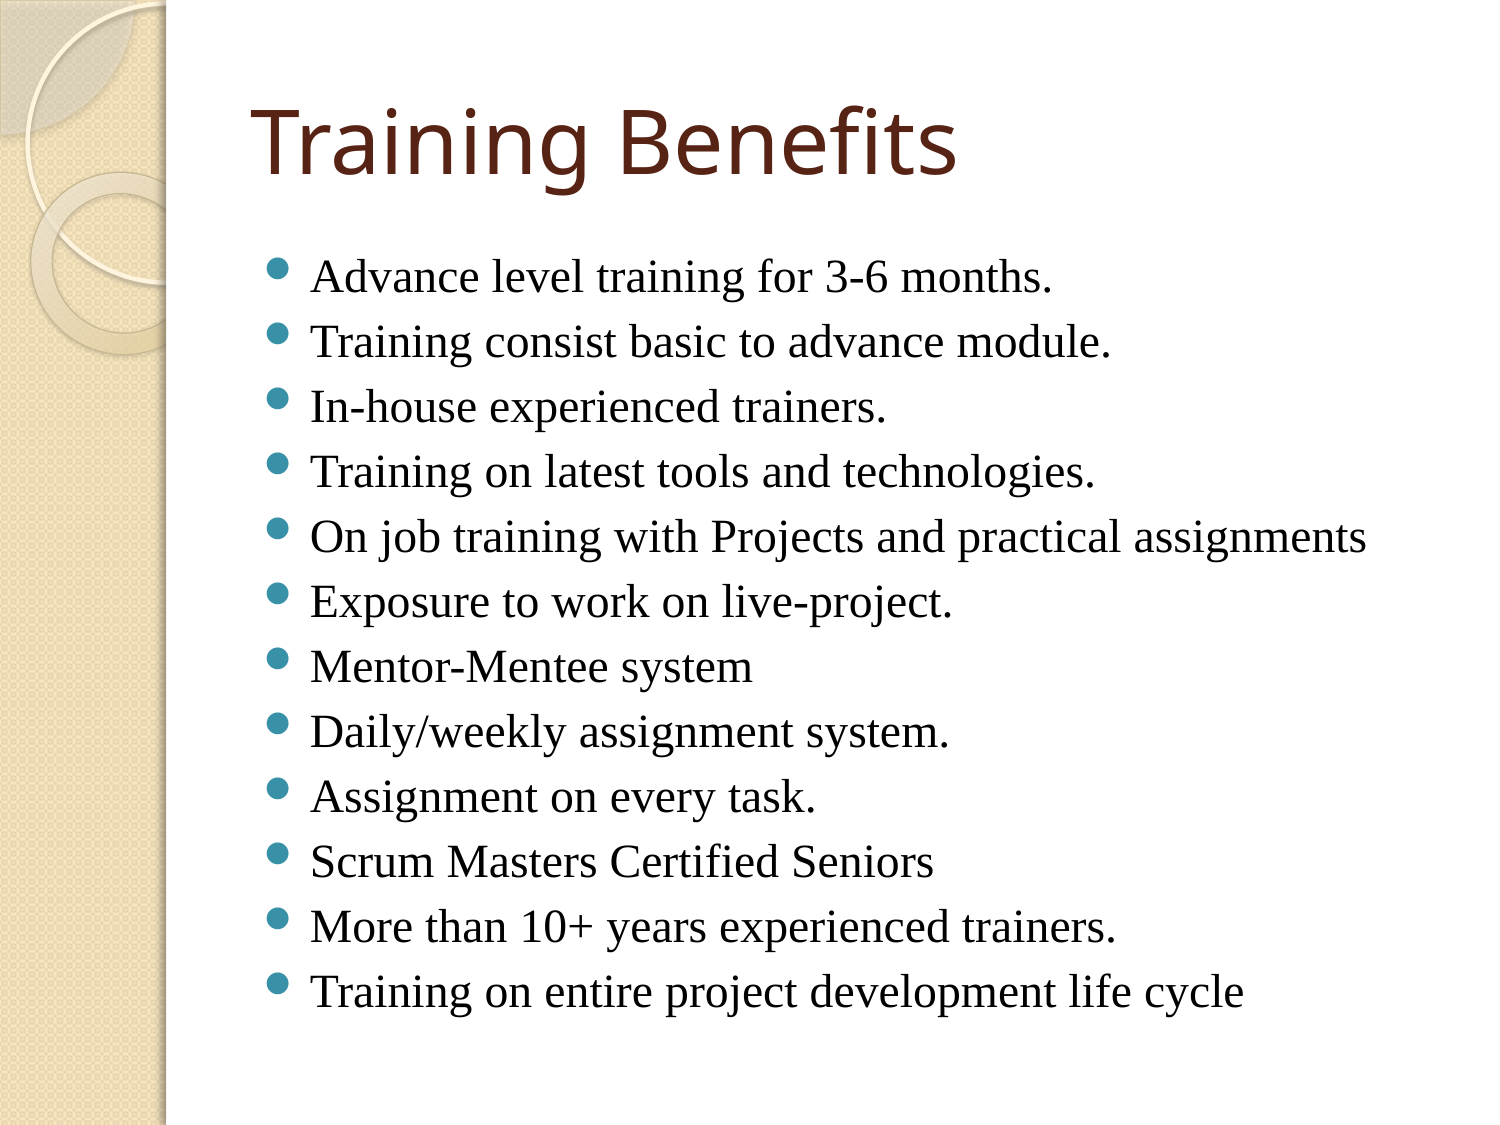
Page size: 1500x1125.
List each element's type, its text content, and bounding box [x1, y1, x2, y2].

title Training Benefits [235, 45, 1466, 233]
list Advance level training for 3-6 months. Training consist basic to advance module. In-house experienced trainers. Training on latest tools and technologies. On job training with Projects and practical assignments Exposure to work on live-project. Mentor-Mentee system Daily/weekly assignment system. Assignment on every task. Scrum Masters Certified Seniors More than 10+ years experienced trainers. Training on entire project development life cycle [235, 237, 1466, 1025]
